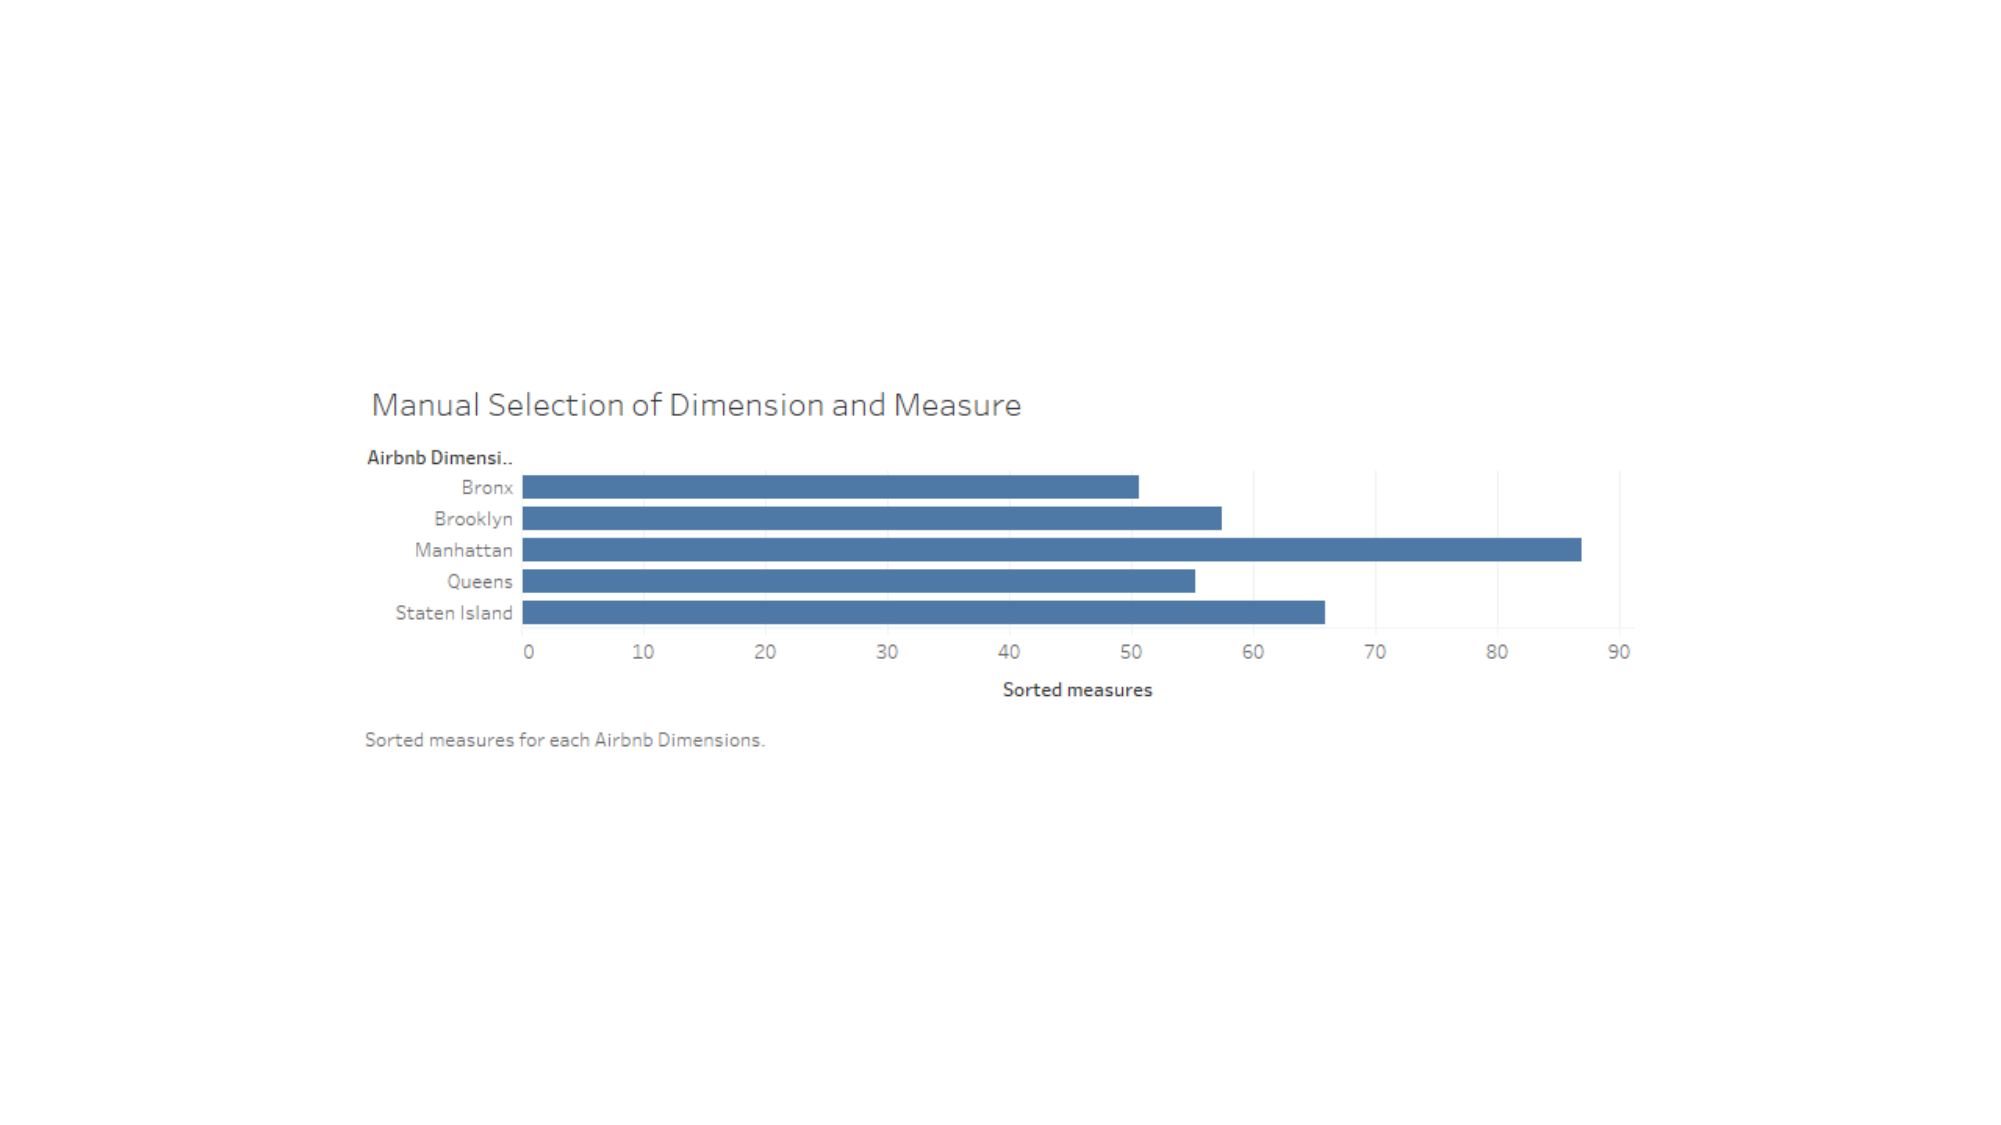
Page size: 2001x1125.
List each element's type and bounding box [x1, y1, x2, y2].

picture [365, 372, 1635, 753]
